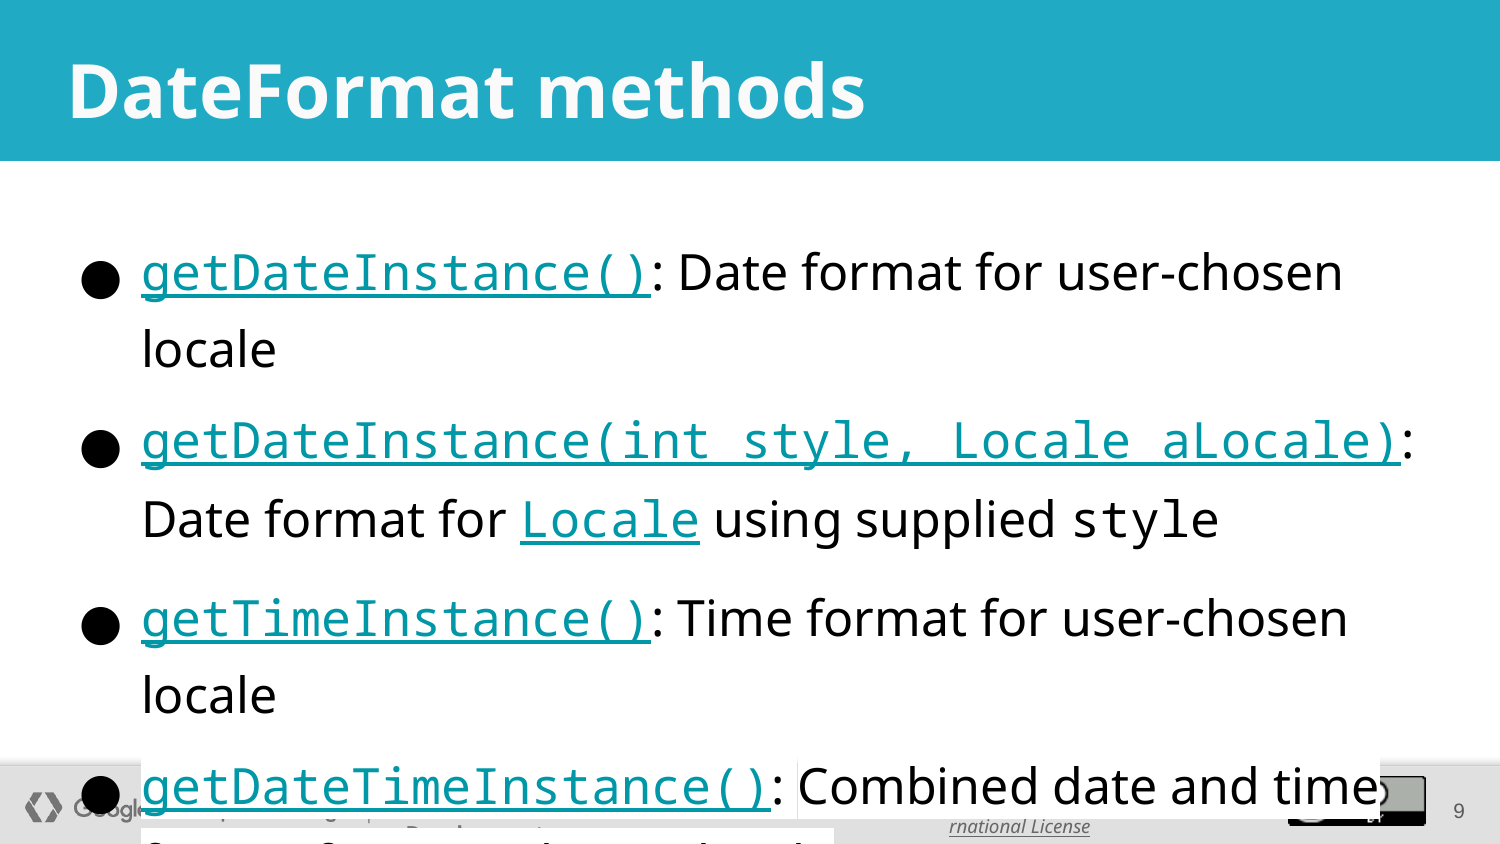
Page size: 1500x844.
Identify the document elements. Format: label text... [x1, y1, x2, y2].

picture [0, 161, 1500, 844]
list getDateInstance(): Date format for user-chosen locale getDateInstance(int style, Locale aLocale): Date format for Locale using supplied style getTimeInstance(): Time format for user-chosen locale getDateTimeInstance(): Combined date and time format for user-chosen locale [51, 214, 1449, 758]
slide_number ‹#› [1389, 777, 1480, 842]
title DateFormat methods [51, 28, 1449, 122]
